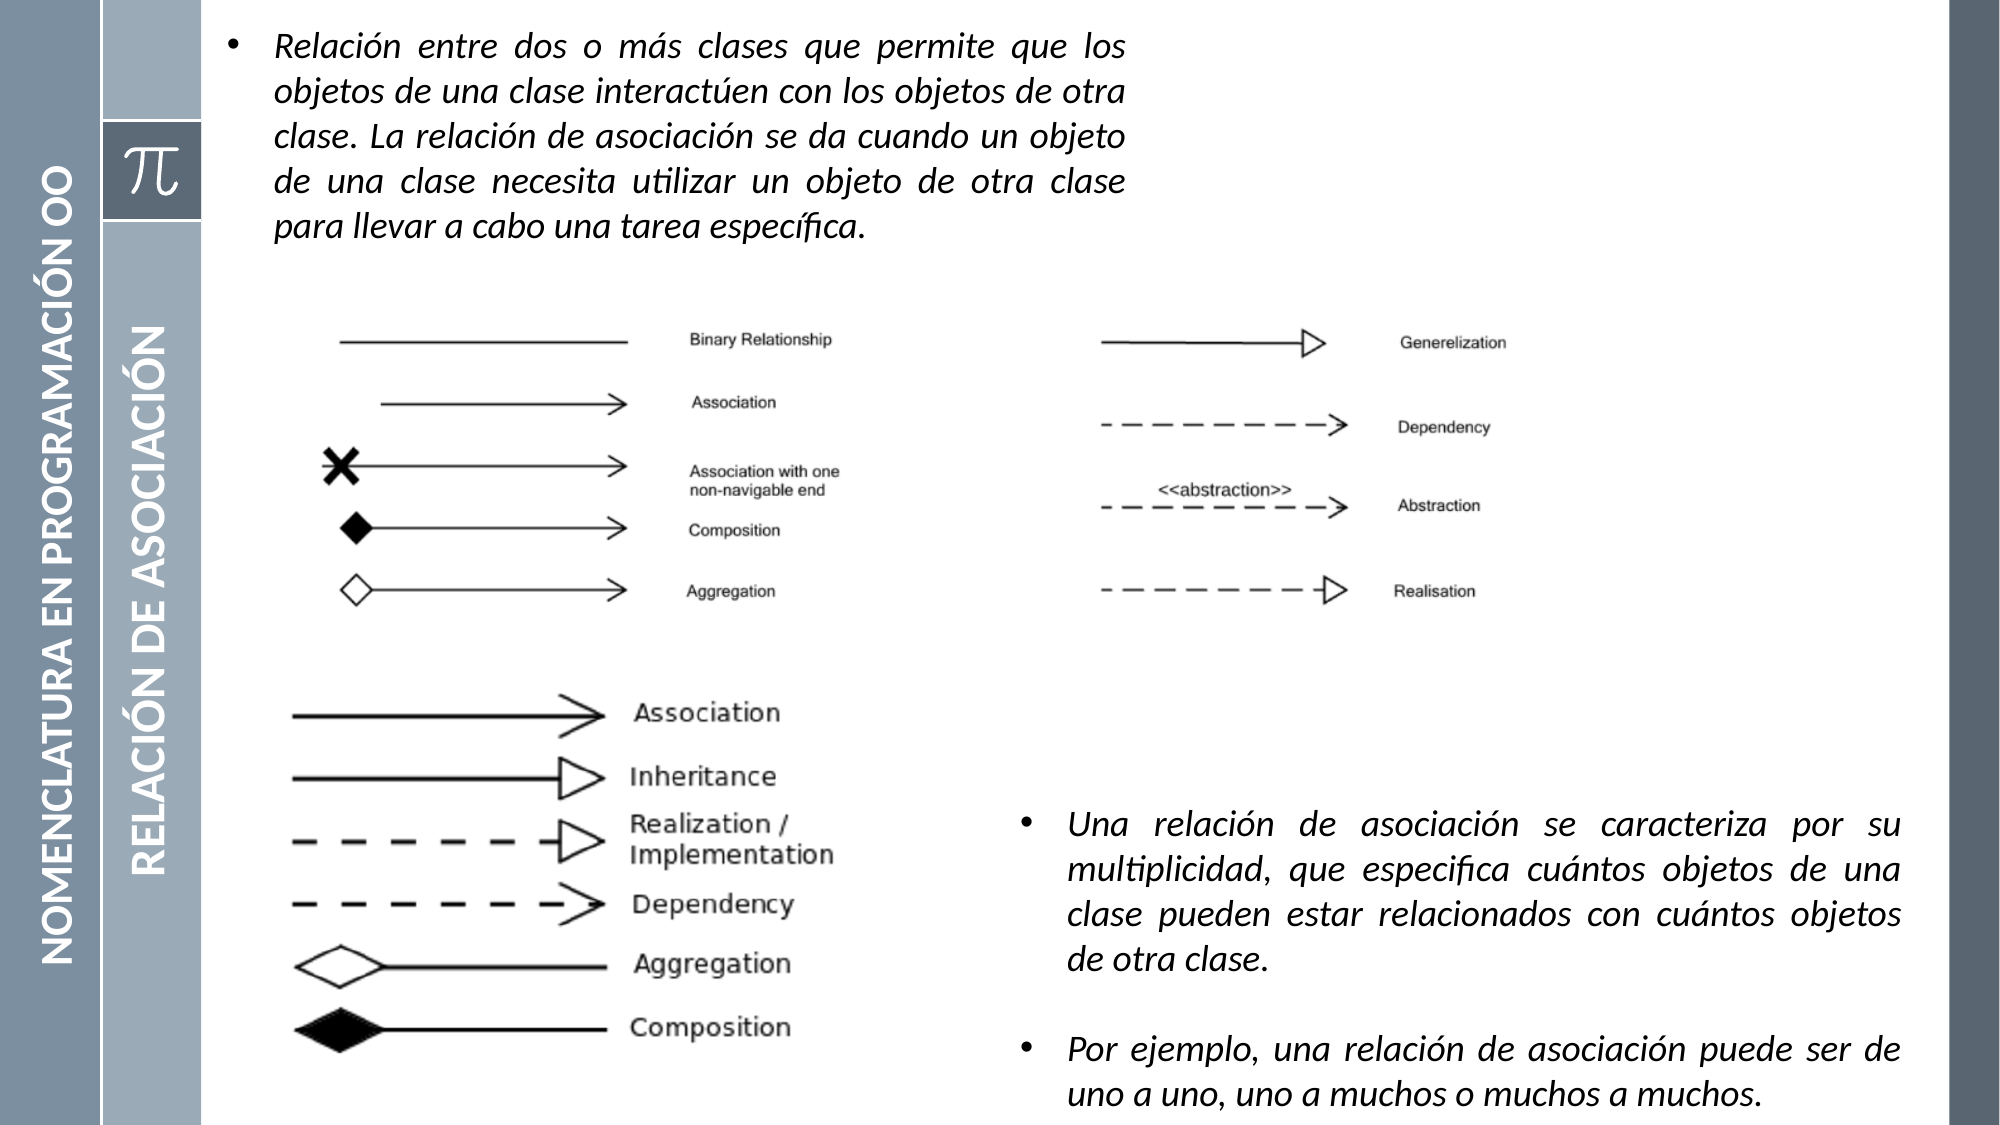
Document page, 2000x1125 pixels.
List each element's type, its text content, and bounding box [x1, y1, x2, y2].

picture [270, 314, 1545, 621]
text_box NOMENCLATURA EN PROGRAMACIÓN OO [18, 150, 89, 982]
picture [237, 668, 853, 1079]
text_box Relación entre dos o más clases que permite que los objetos de una clase interactúen con los objetos de otra clase. La relación de asociación se da cuando un objeto de una clase necesita utilizar un objeto de otra clase para llevar a cabo una tarea específica. [212, 13, 1142, 254]
text_box RELACIÓN DE ASOCIACIÓN [106, 309, 182, 892]
text_box Una relación de asociación se caracteriza por su multiplicidad, que especifica cuántos objetos de una clase pueden estar relacionados con cuántos objetos de otra clase. Por ejemplo, una relación de asociación puede ser de uno a uno, uno a muchos o muchos a muchos. [1005, 791, 1917, 1122]
